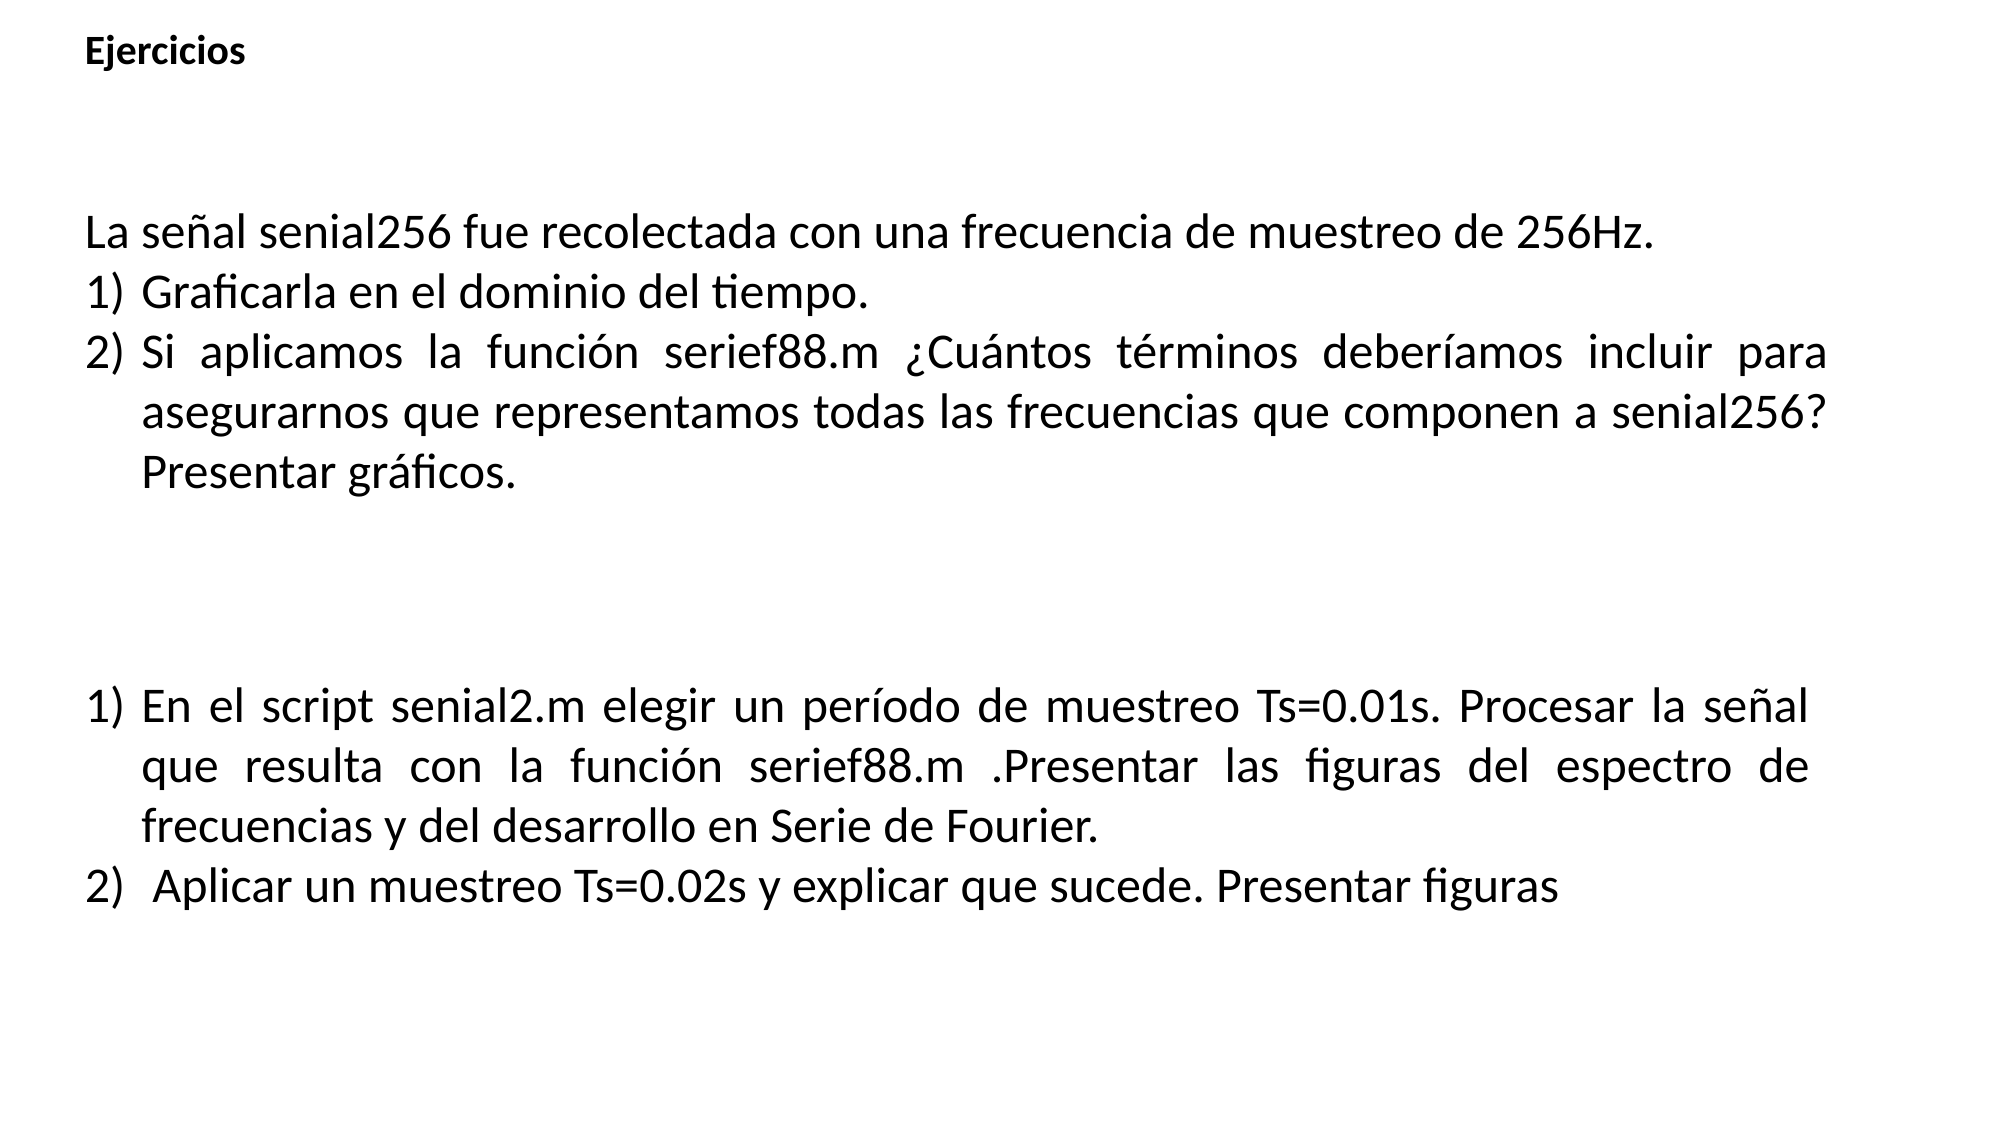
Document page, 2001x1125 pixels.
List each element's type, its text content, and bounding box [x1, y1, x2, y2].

text_box Ejercicios [70, 15, 353, 81]
text_box La señal senial256 fue recolectada con una frecuencia de muestreo de 256Hz. Graficarla en el dominio del tiempo. Si aplicamos la función serief88.m ¿Cuántos términos deberíamos incluir para asegurarnos que representamos todas las frecuencias que componen a senial256? Presentar gráficos. [70, 191, 1844, 507]
text_box En el script senial2.m elegir un período de muestreo Ts=0.01s. Procesar la señal que resulta con la función serief88.m .Presentar las figuras del espectro de frecuencias y del desarrollo en Serie de Fourier. Aplicar un muestreo Ts=0.02s y explicar que sucede. Presentar figuras [70, 665, 1826, 921]
